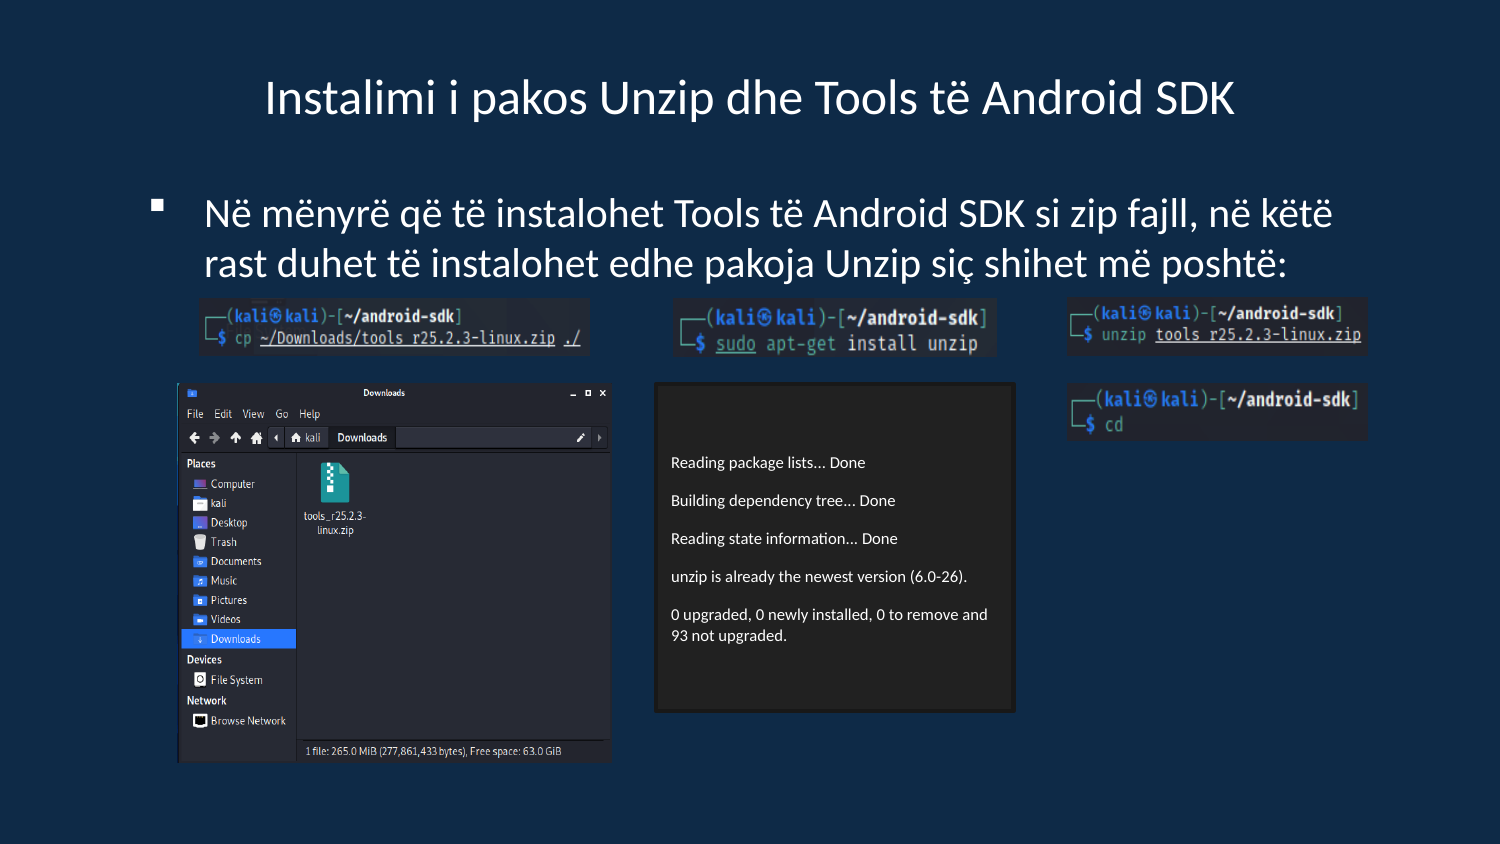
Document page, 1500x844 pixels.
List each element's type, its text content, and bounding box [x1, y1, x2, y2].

picture [673, 298, 997, 357]
picture [1067, 297, 1368, 356]
text_box Reading package lists... Done Building dependency tree... Done Reading state information... Done unzip is already the newest version (6.0-26). 0 upgraded, 0 newly installed, 0 to remove and 93 not upgraded. [654, 382, 1016, 713]
picture [1067, 383, 1368, 441]
text_box Në mënyrë që të instalohet Tools të Android SDK si zip fajll, në këtë rast duhet të instalohet edhe pakoja Unzip siç shihet më poshtë: [132, 170, 1367, 797]
picture [177, 383, 612, 763]
picture [199, 298, 590, 356]
text_box Instalimi i pakos Unzip dhe Tools të Android SDK [132, 47, 1367, 143]
